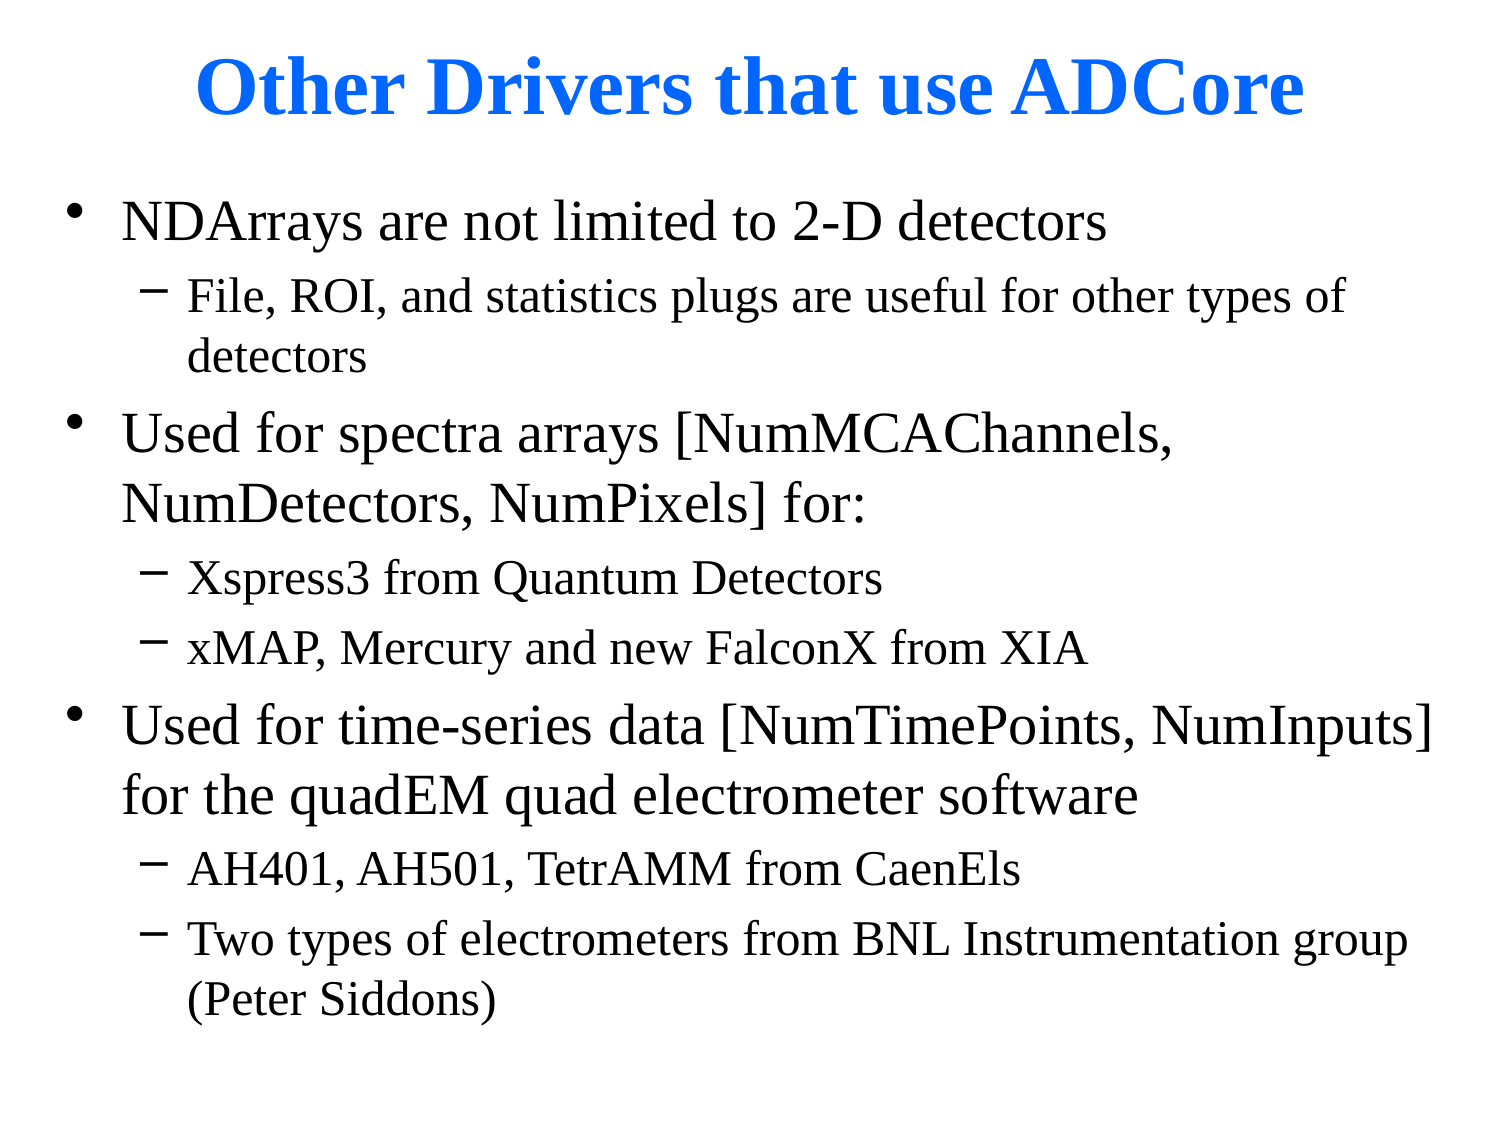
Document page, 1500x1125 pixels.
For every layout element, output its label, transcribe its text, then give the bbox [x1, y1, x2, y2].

title Other Drivers that use ADCore [112, 24, 1388, 138]
list NDArrays are not limited to 2-D detectors File, ROI, and statistics plugs are useful for other types of detectors Used for spectra arrays [NumMCAChannels, NumDetectors, NumPixels] for: Xspress3 from Quantum Detectors xMAP, Mercury and new FalconX from XIA Used for time-series data [NumTimePoints, NumInputs] for the quadEM quad electrometer software AH401, AH501, TetrAMM from CaenEls Two types of electrometers from BNL Instrumentation group (Peter Siddons) [50, 174, 1463, 850]
